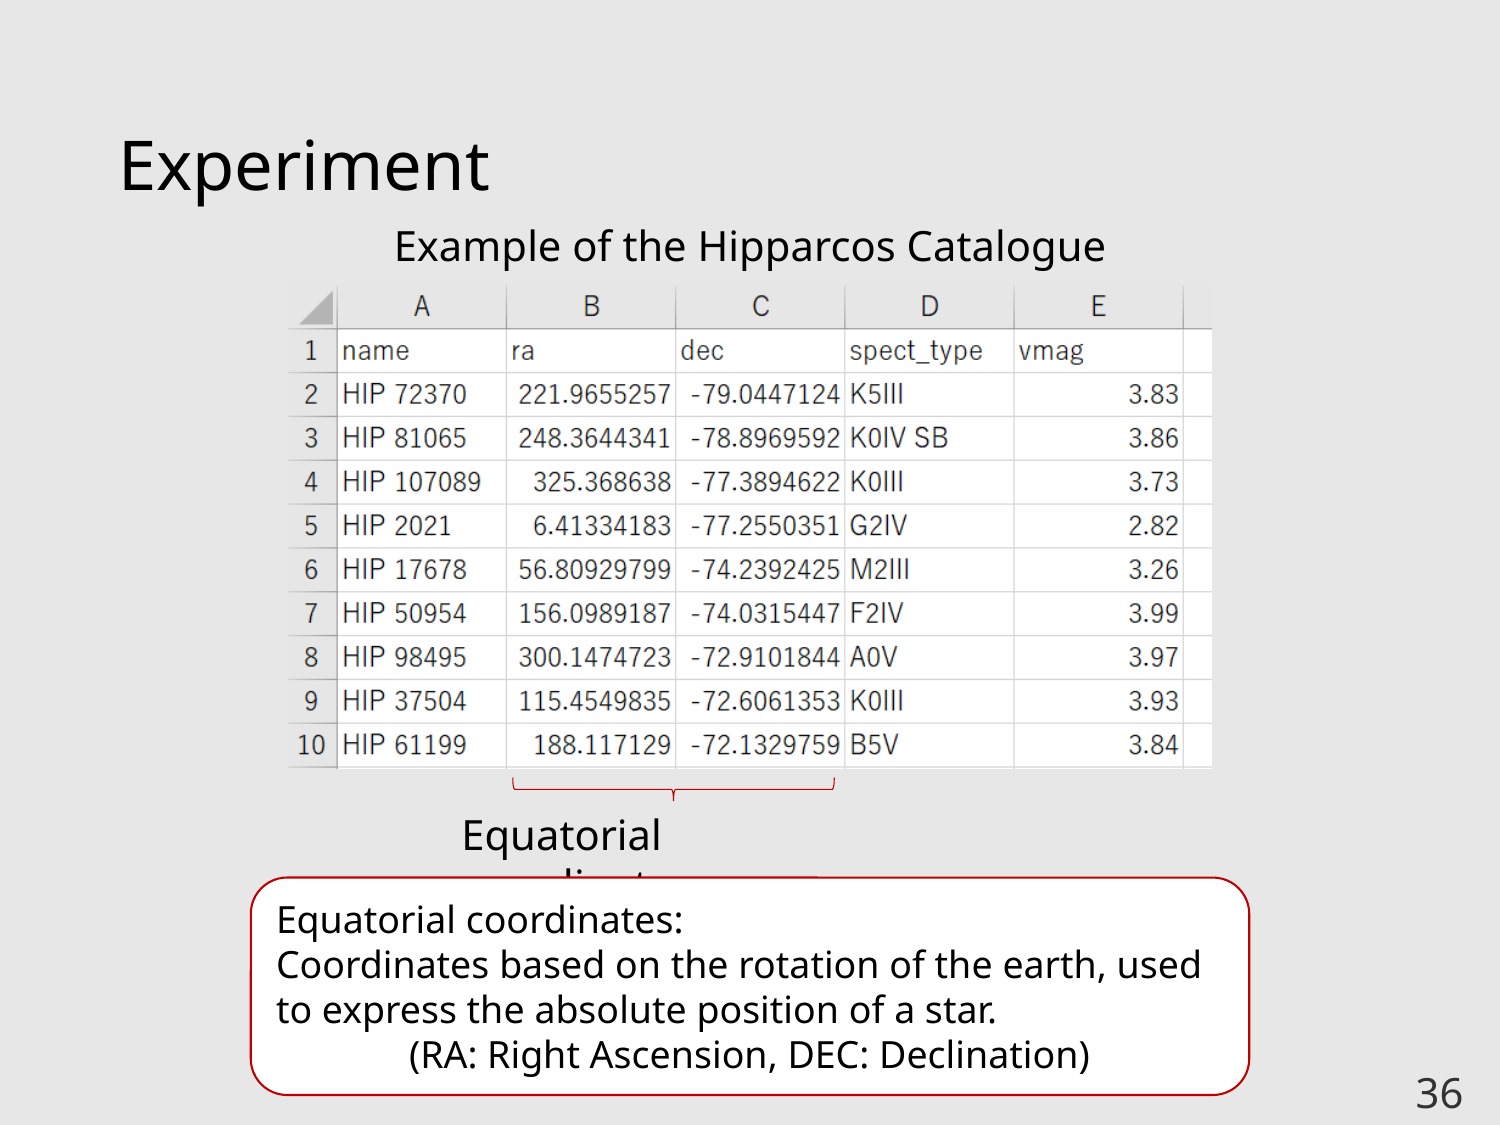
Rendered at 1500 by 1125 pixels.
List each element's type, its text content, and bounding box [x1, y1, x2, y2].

text_box Equatorial coordinates: Coordinates based on the rotation of the earth, used to express the absolute position of a star. (RA: Right Ascension, DEC: Declination) [249, 876, 1251, 1097]
text_box Equatorial coordinates [446, 801, 903, 876]
picture [288, 282, 1212, 769]
title Experiment [103, 59, 1397, 278]
slide_number 36 [1395, 1065, 1479, 1125]
text_box Example of the Hipparcos Catalogue [362, 212, 1138, 277]
text_box [512, 777, 835, 801]
